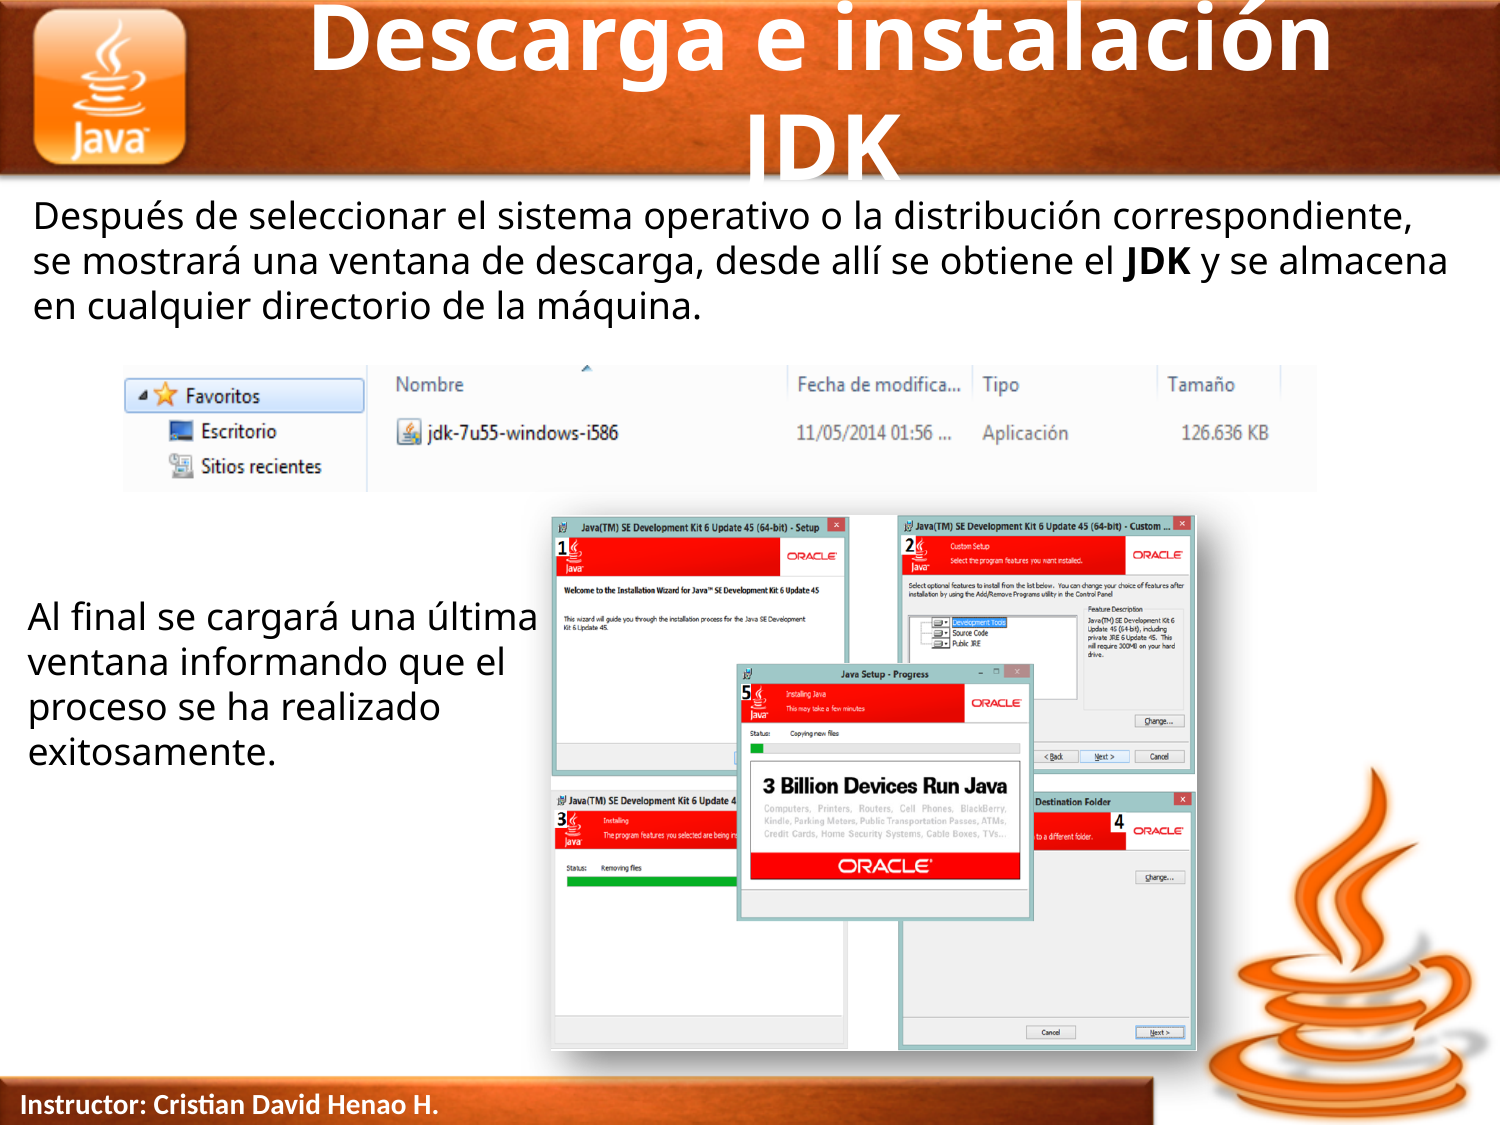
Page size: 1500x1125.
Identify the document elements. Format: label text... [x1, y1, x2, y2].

text_box Instructor: Cristian David Henao H. [4, 1082, 1140, 1124]
list Después de seleccionar el sistema operativo o la distribución correspondiente, se mostrará una ventana de descarga, desde allí se obtiene el JDK y se almacena en cualquier directorio de la máquina. [17, 184, 1477, 433]
title Descarga e instalación JDK [218, 0, 1425, 183]
picture [0, 0, 1500, 1125]
text_box Al final se cargará una última ventana informando que el proceso se ha realizado exitosamente. [12, 479, 559, 1010]
